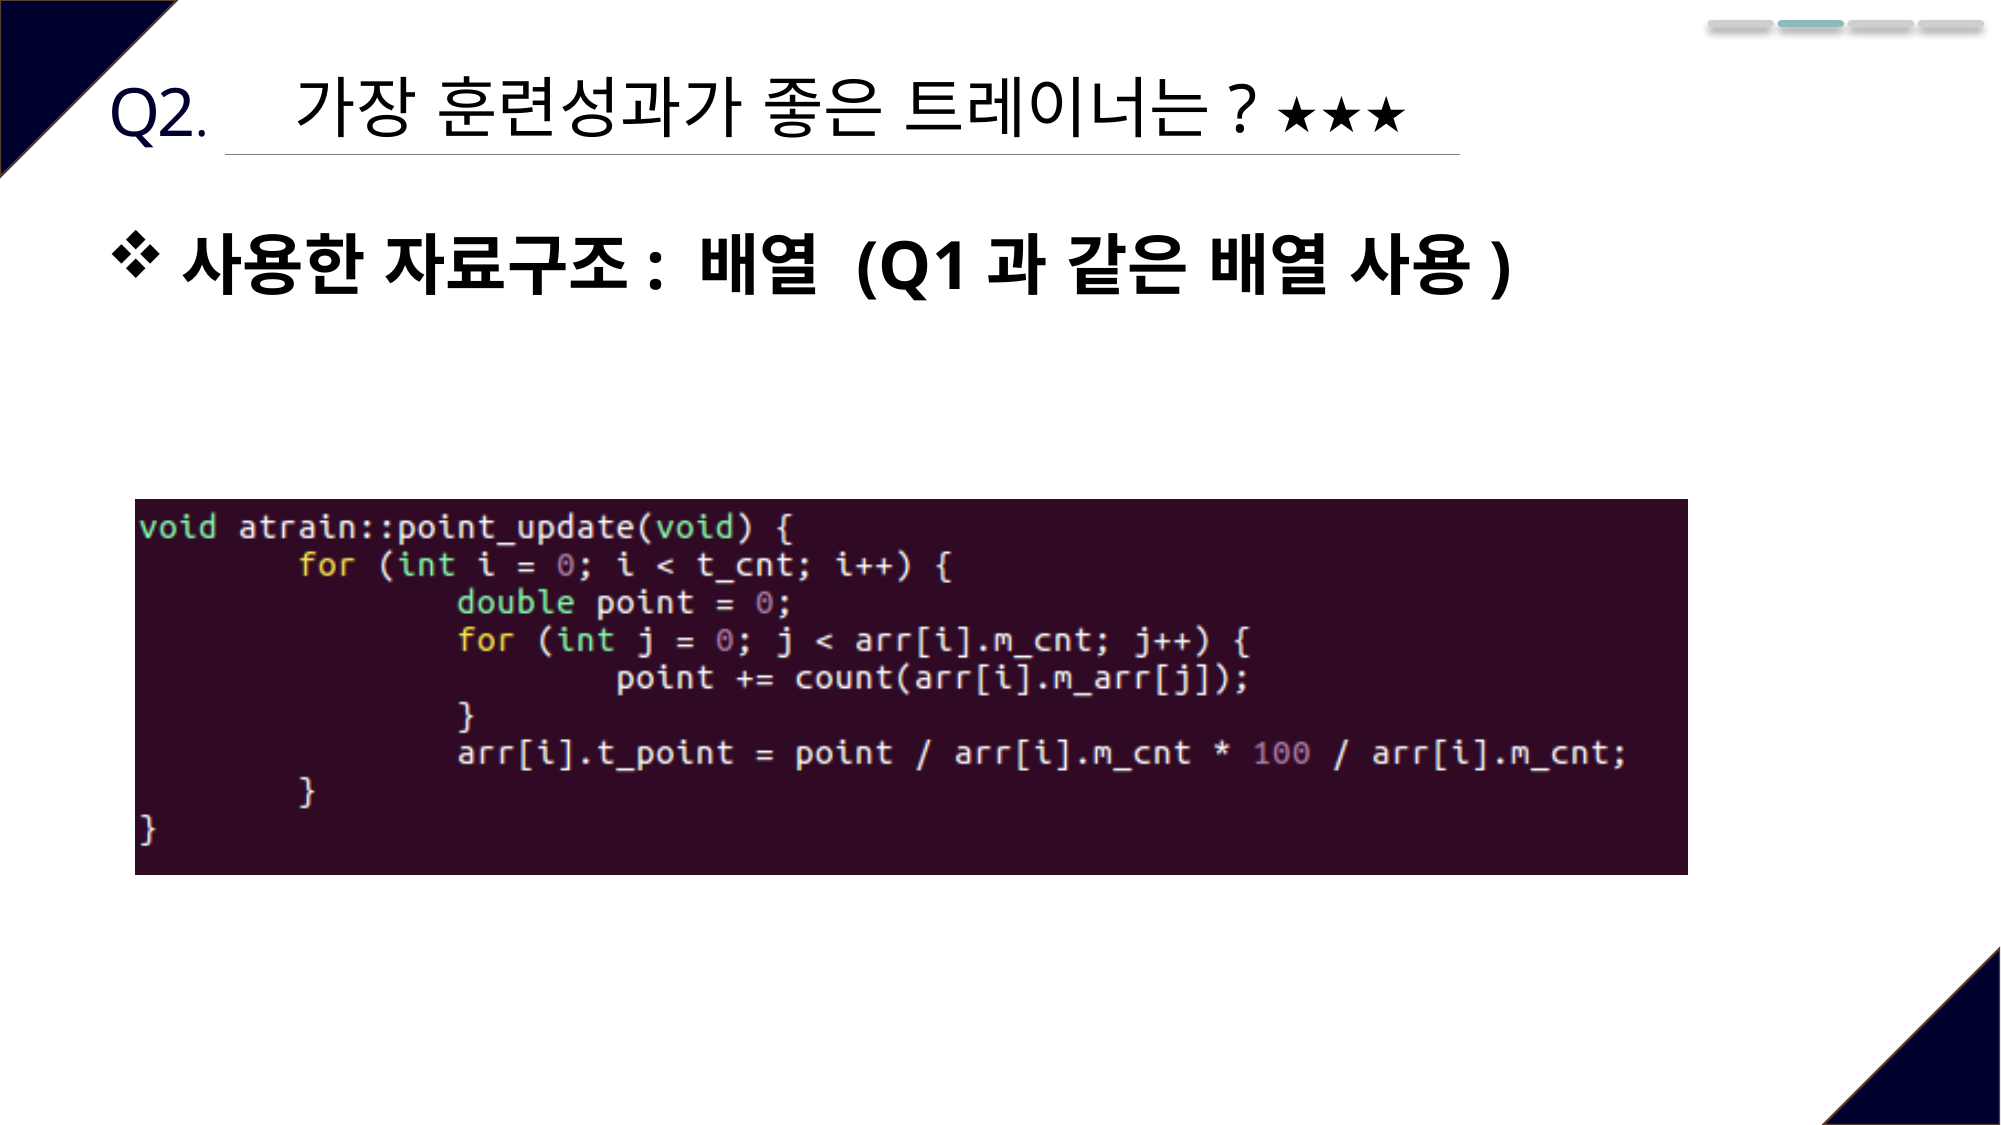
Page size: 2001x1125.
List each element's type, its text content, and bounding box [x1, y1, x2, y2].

text_box 사용한 자료구조: 배열 (Q1과 같은 배열 사용) [91, 215, 1578, 391]
picture [135, 499, 1688, 875]
text_box Q2. [93, 62, 225, 158]
text_box 가장 훈련성과가 좋은 트레이너는? ★★★ [214, 58, 1489, 154]
